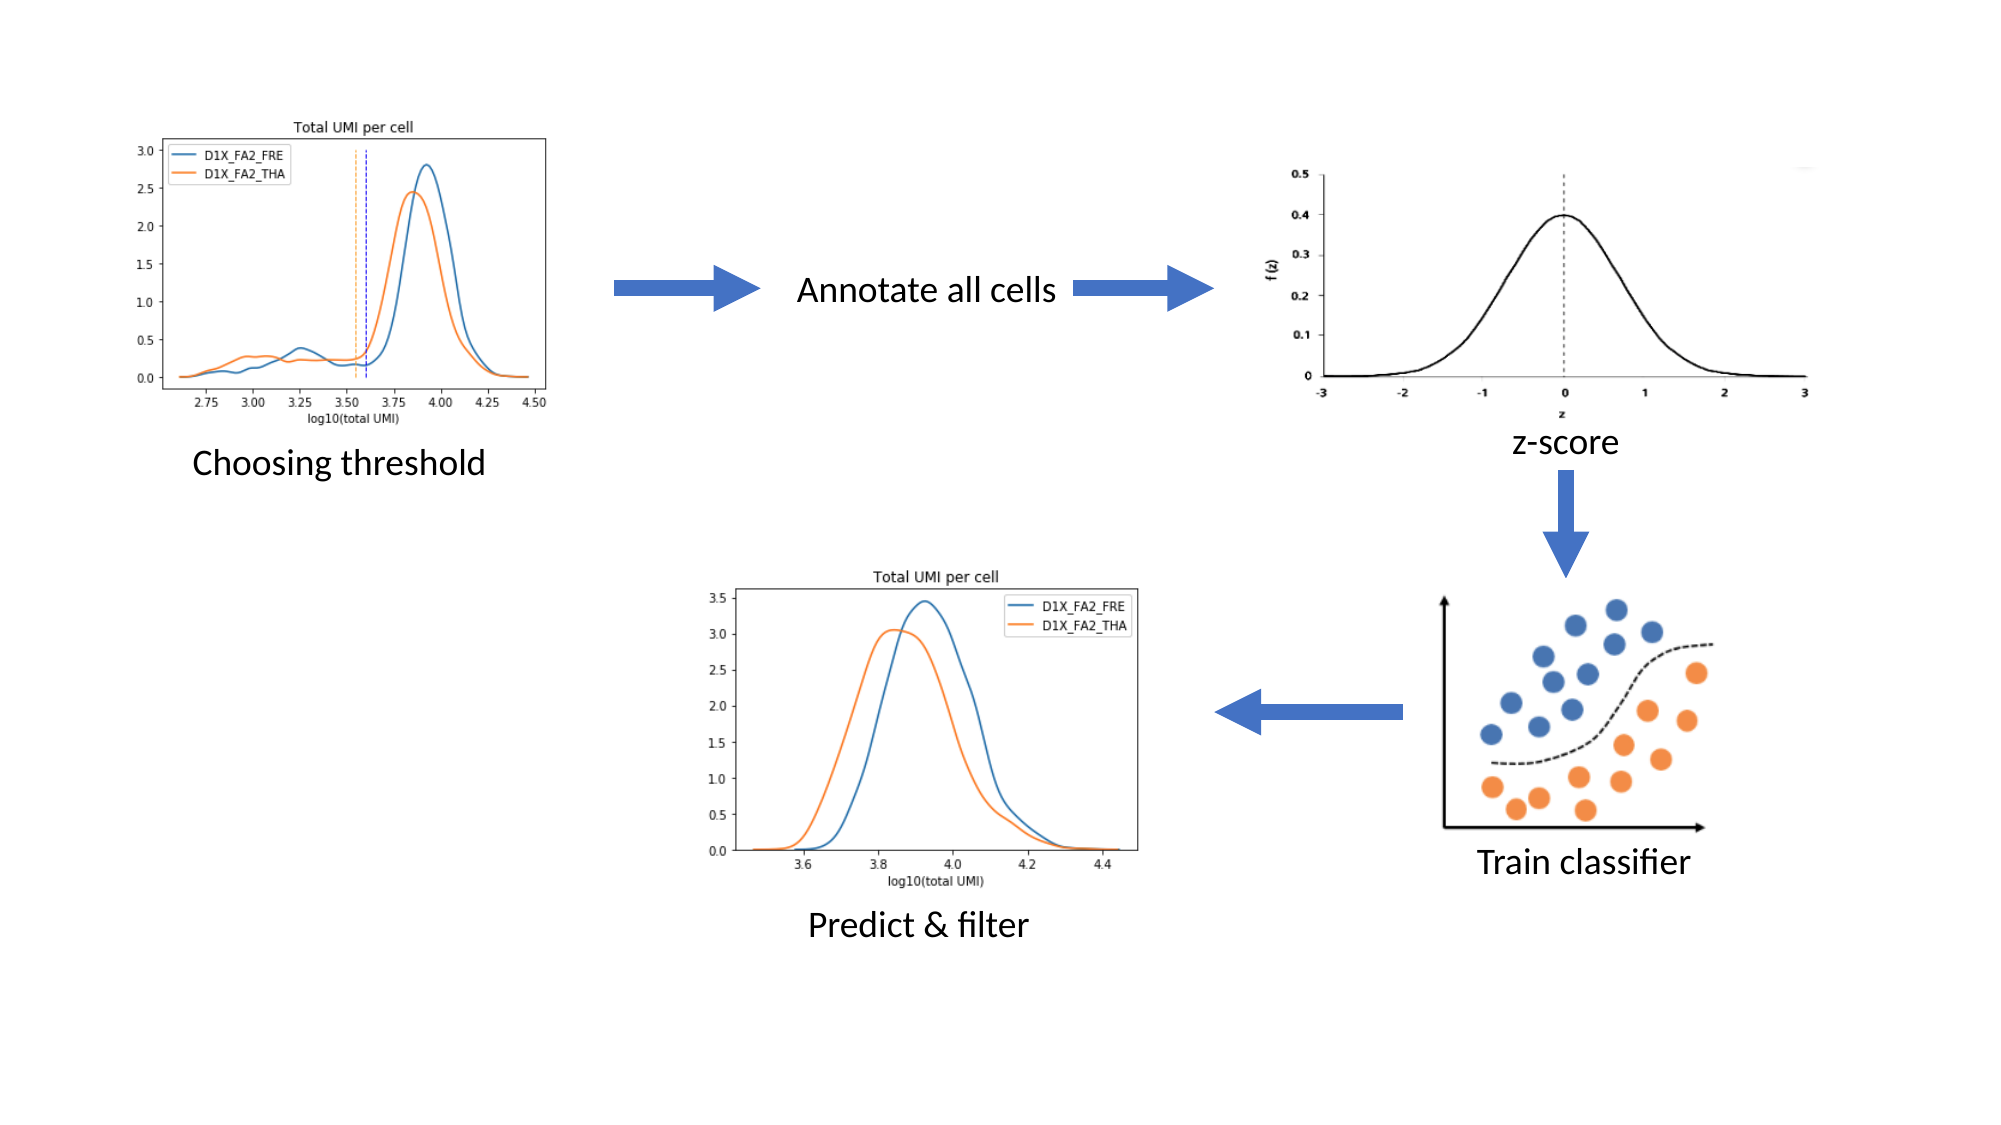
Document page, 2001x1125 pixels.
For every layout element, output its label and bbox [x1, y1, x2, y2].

text_box [119, 113, 1825, 954]
